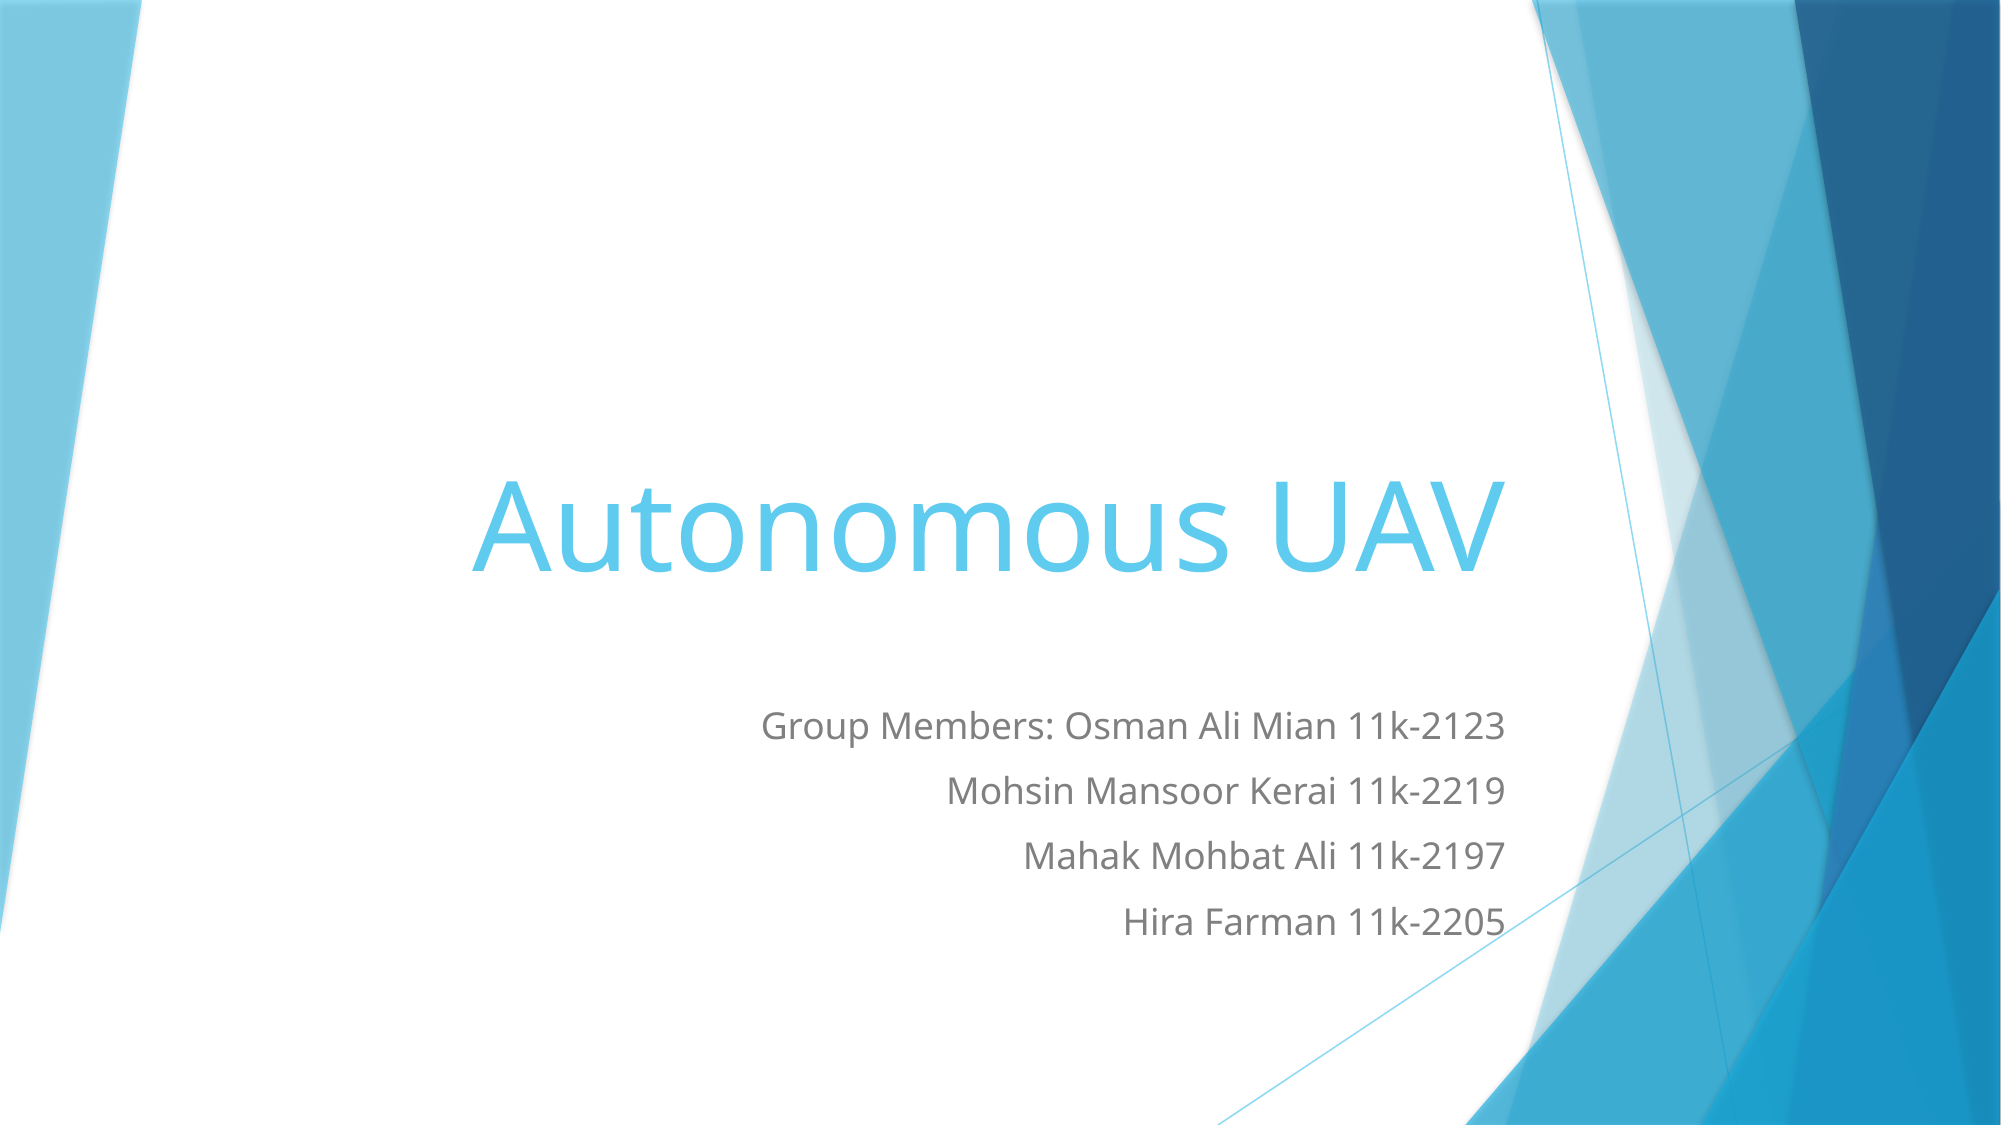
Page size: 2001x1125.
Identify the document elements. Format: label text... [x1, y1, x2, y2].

subtitle Group Members: Osman Ali Mian 11k-2123 Mohsin Mansoor Kerai 11k-2219 Mahak Mohbat Ali 11k-2197 Hira Farman 11k-2205 [247, 695, 1522, 951]
title Autonomous UAV [247, 358, 1522, 605]
